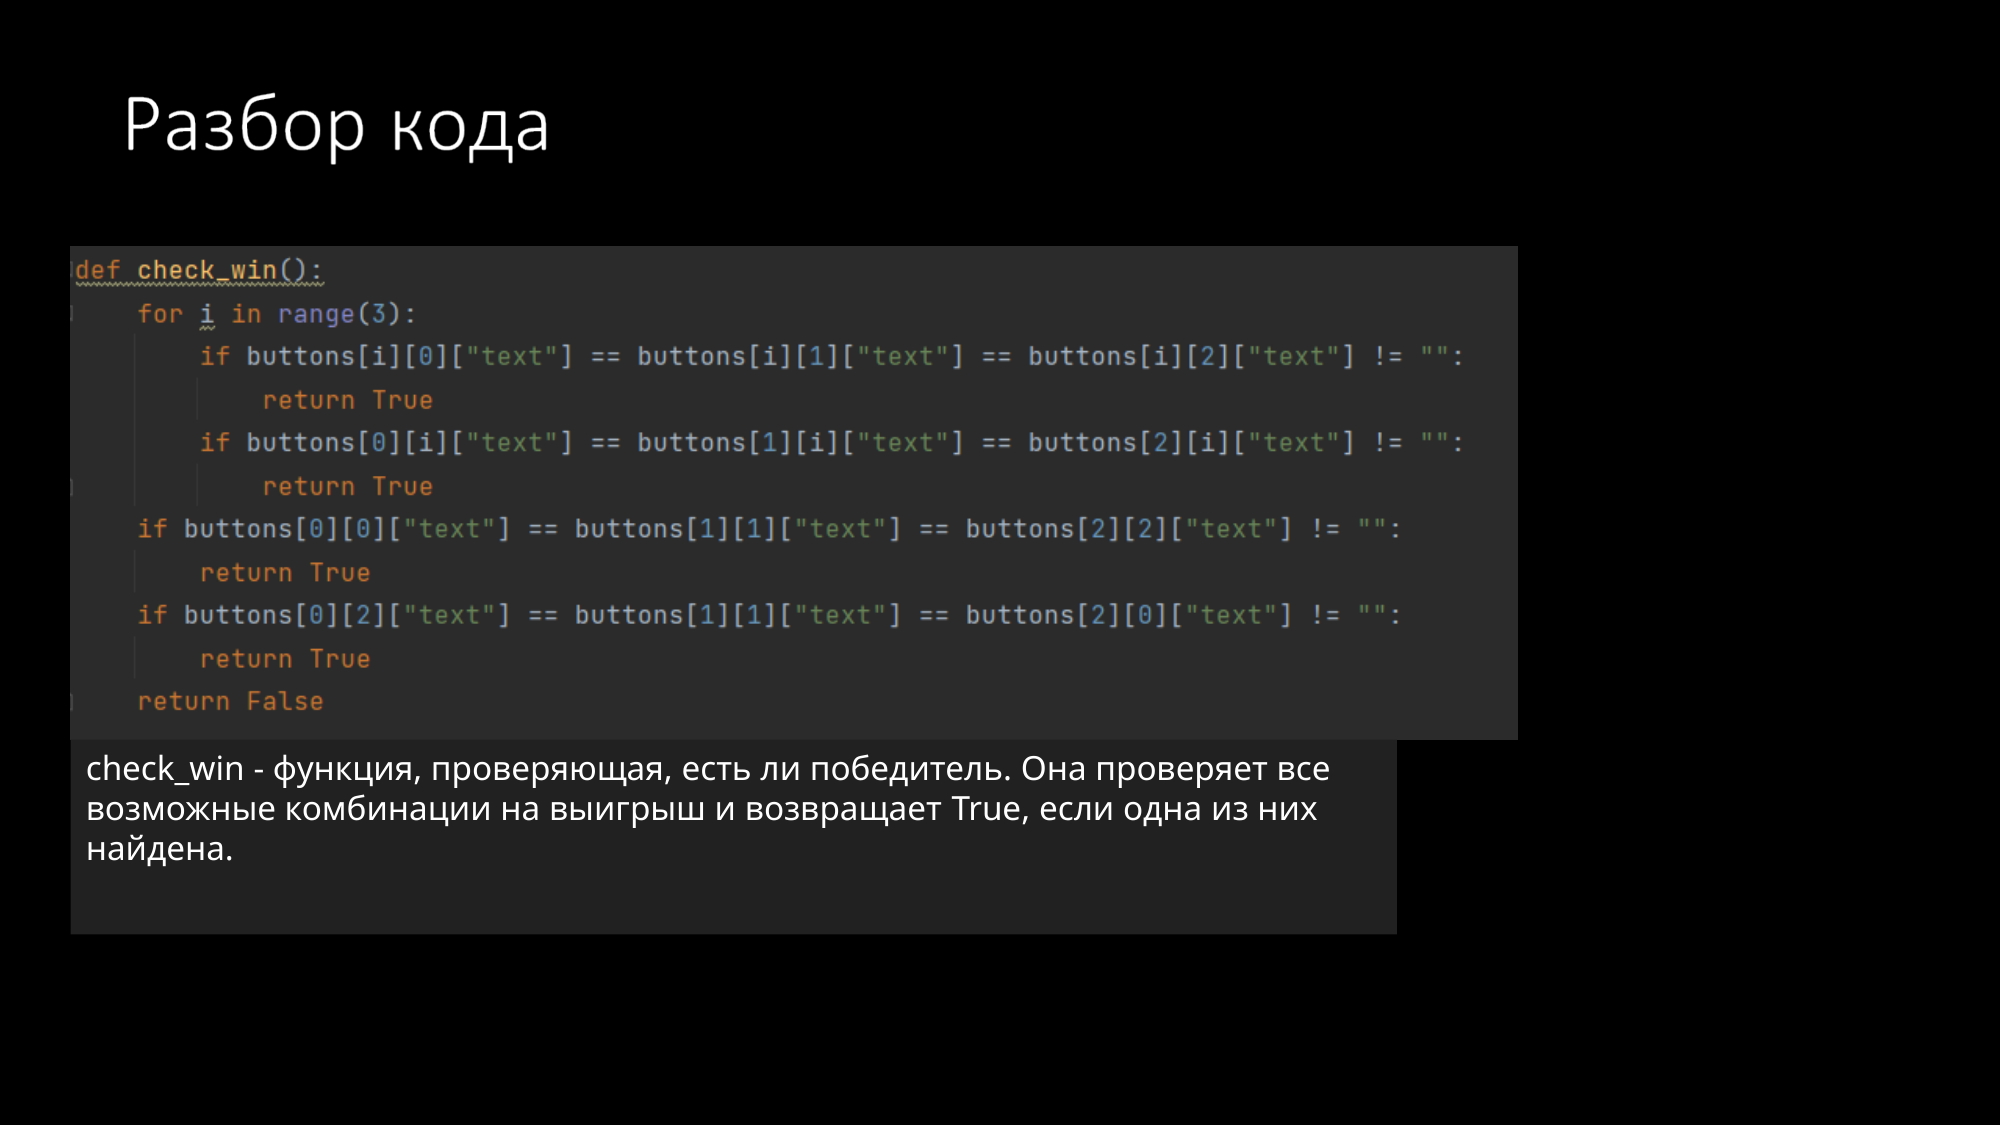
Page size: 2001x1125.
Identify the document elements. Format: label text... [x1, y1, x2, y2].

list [70, 246, 1518, 740]
picture [70, 46, 674, 223]
text_box check_win - функция, проверяющая, есть ли победитель. Она проверяет все возможные комбинации на выигрыш и возвращает True, если одна из них найдена. [70, 740, 1397, 935]
